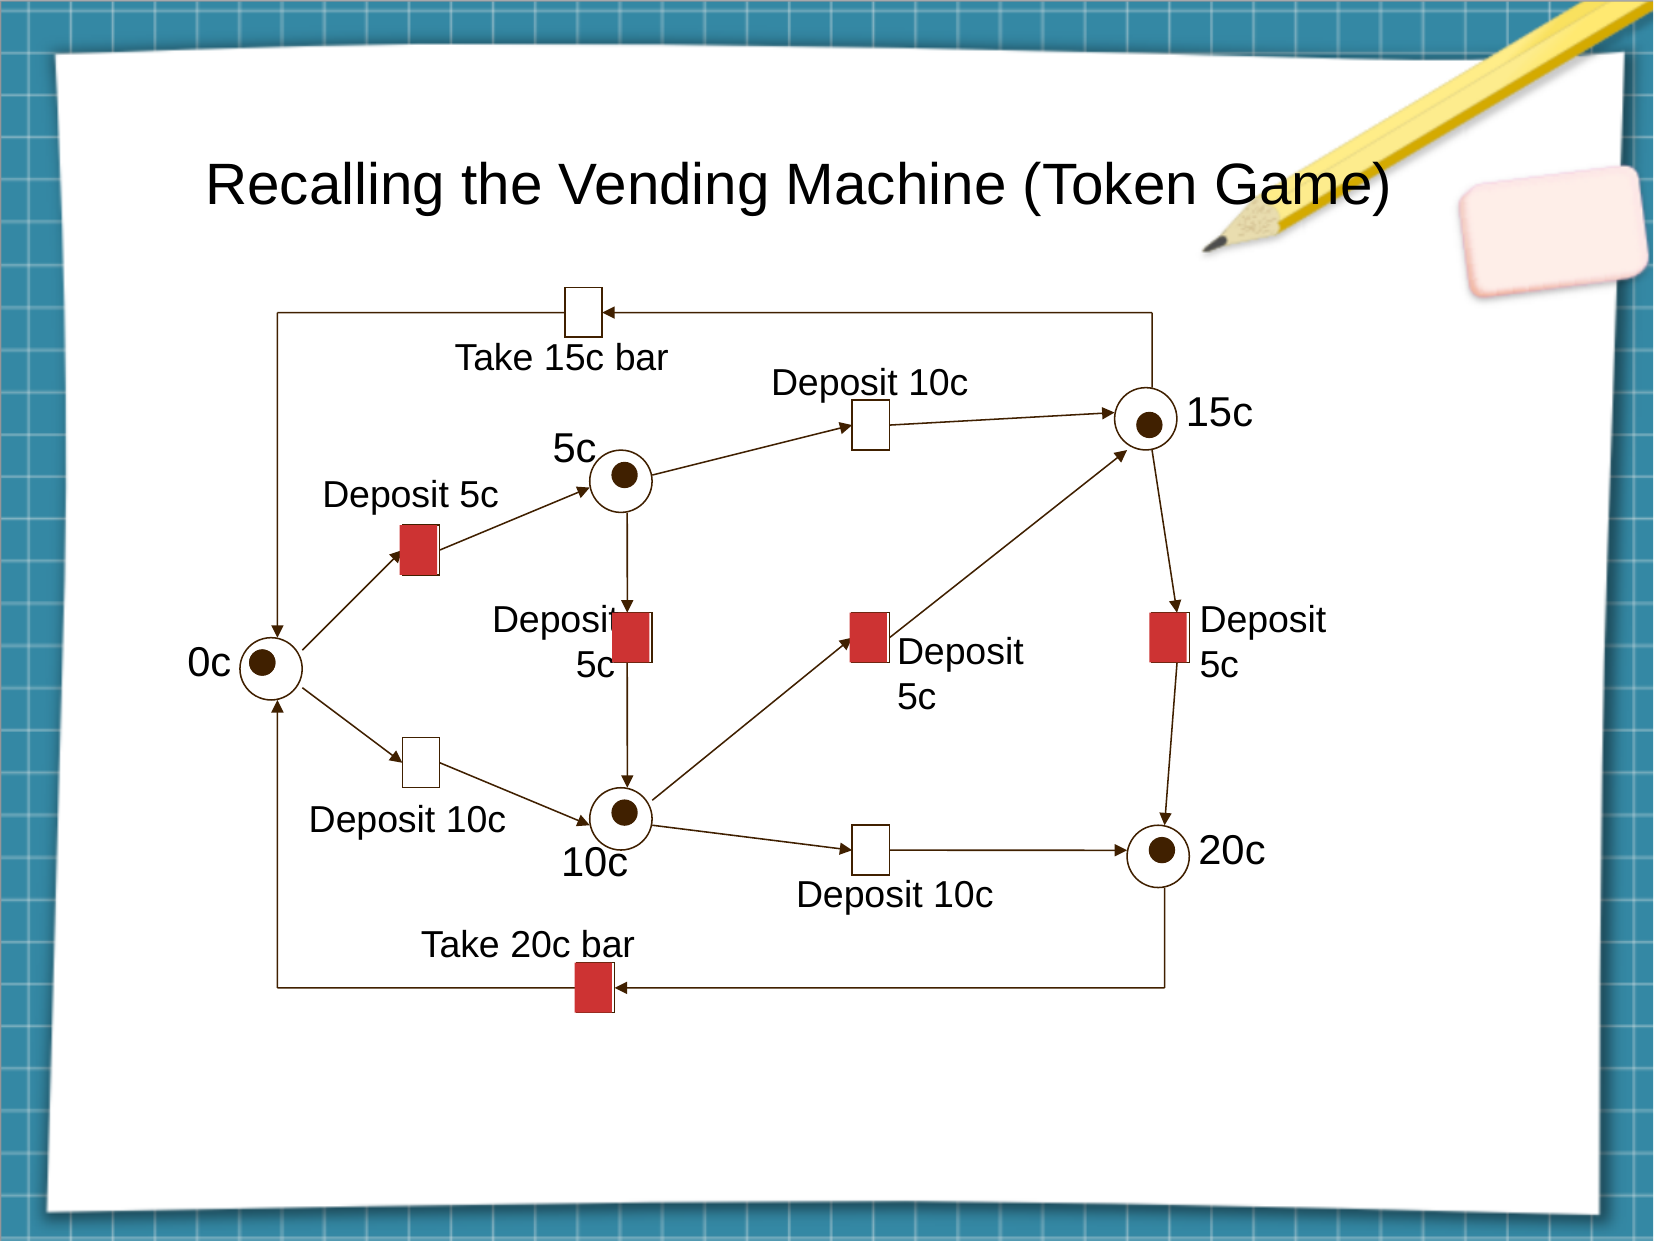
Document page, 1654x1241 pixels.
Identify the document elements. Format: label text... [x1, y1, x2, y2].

text_box Recalling the Vending Machine (Token Game) [162, 99, 1437, 263]
picture [0, 0, 1654, 1241]
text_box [172, 287, 1342, 1013]
